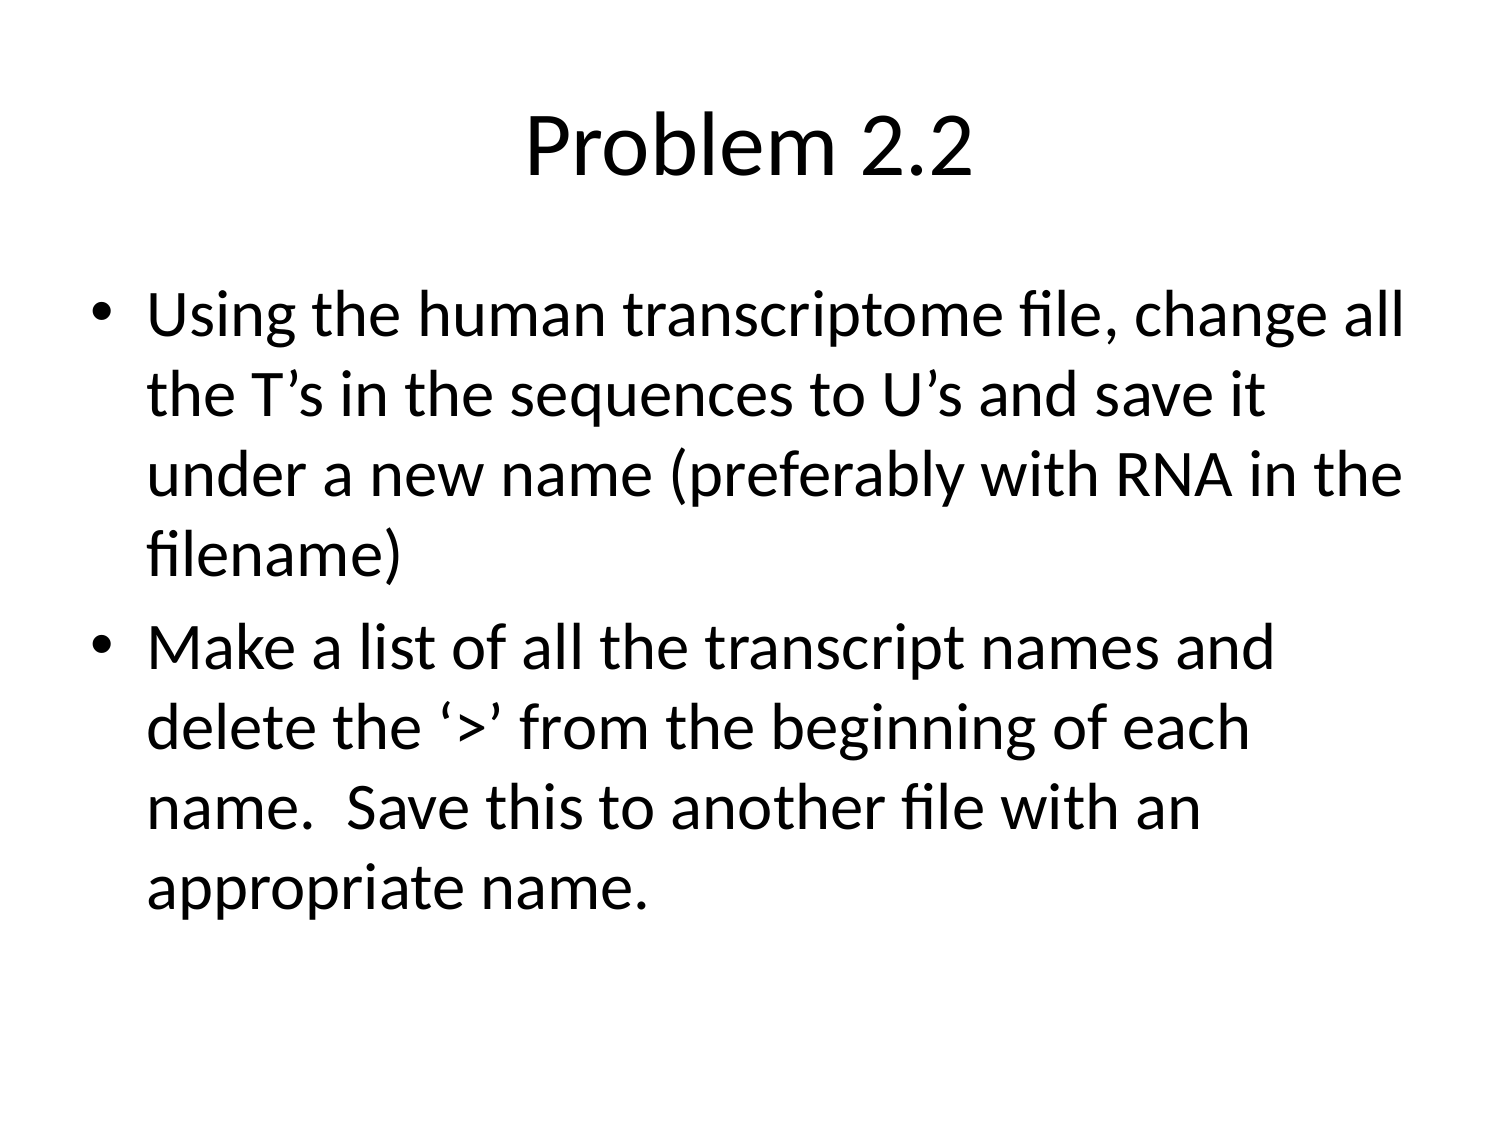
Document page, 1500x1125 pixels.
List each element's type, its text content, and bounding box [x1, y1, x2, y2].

title Problem 2.2 [75, 45, 1425, 233]
list Using the human transcriptome file, change all the T’s in the sequences to U’s and save it under a new name (preferably with RNA in the filename) Make a list of all the transcript names and delete the ‘>’ from the beginning of each name. Save this to another file with an appropriate name. [75, 262, 1425, 1005]
